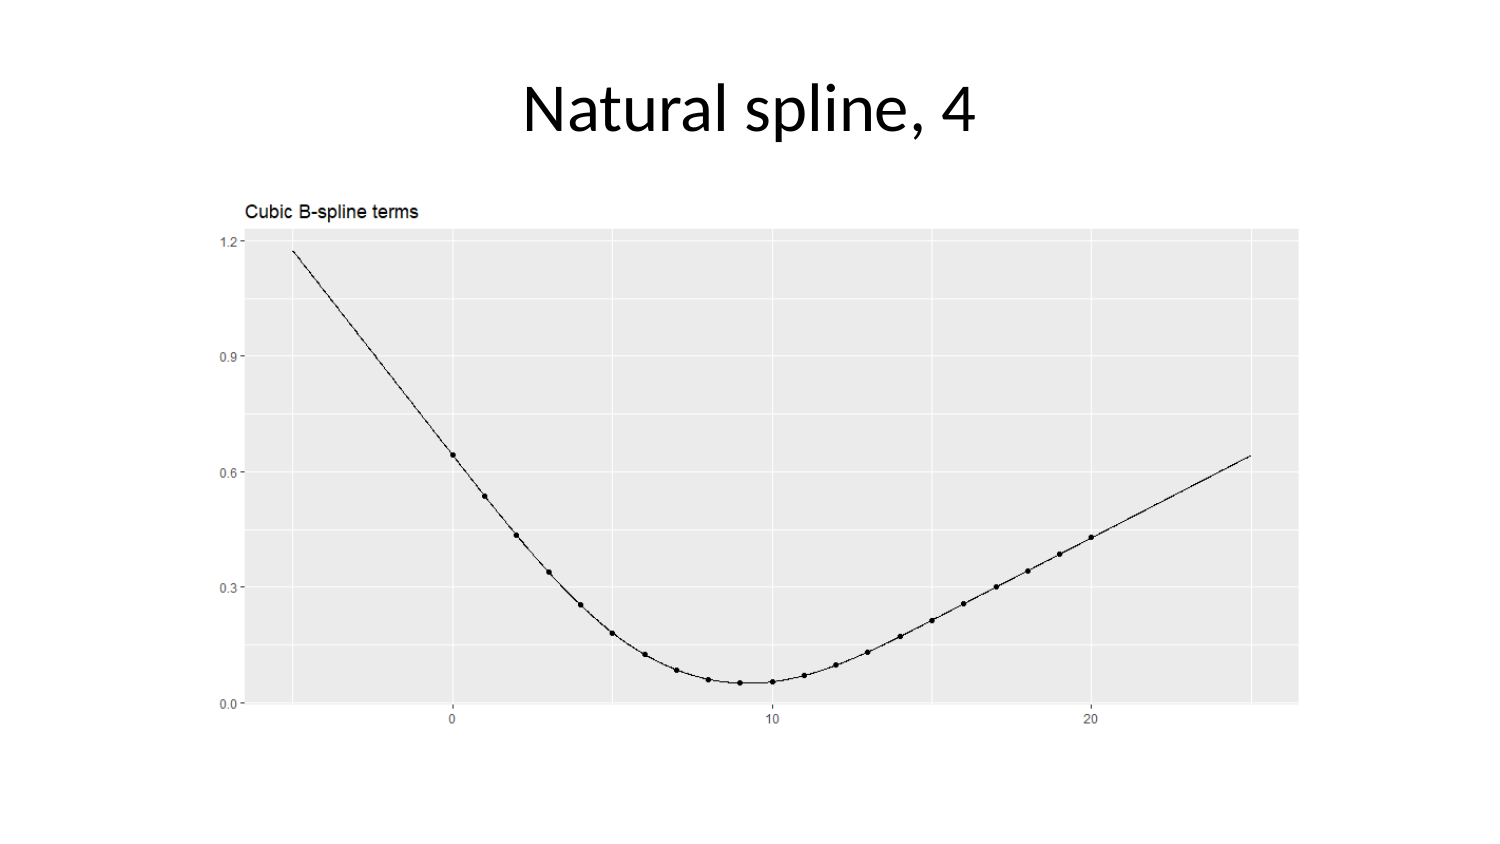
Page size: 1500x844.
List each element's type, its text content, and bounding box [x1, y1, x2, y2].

title Natural spline, 4 [75, 33, 1425, 175]
picture [193, 195, 1307, 753]
